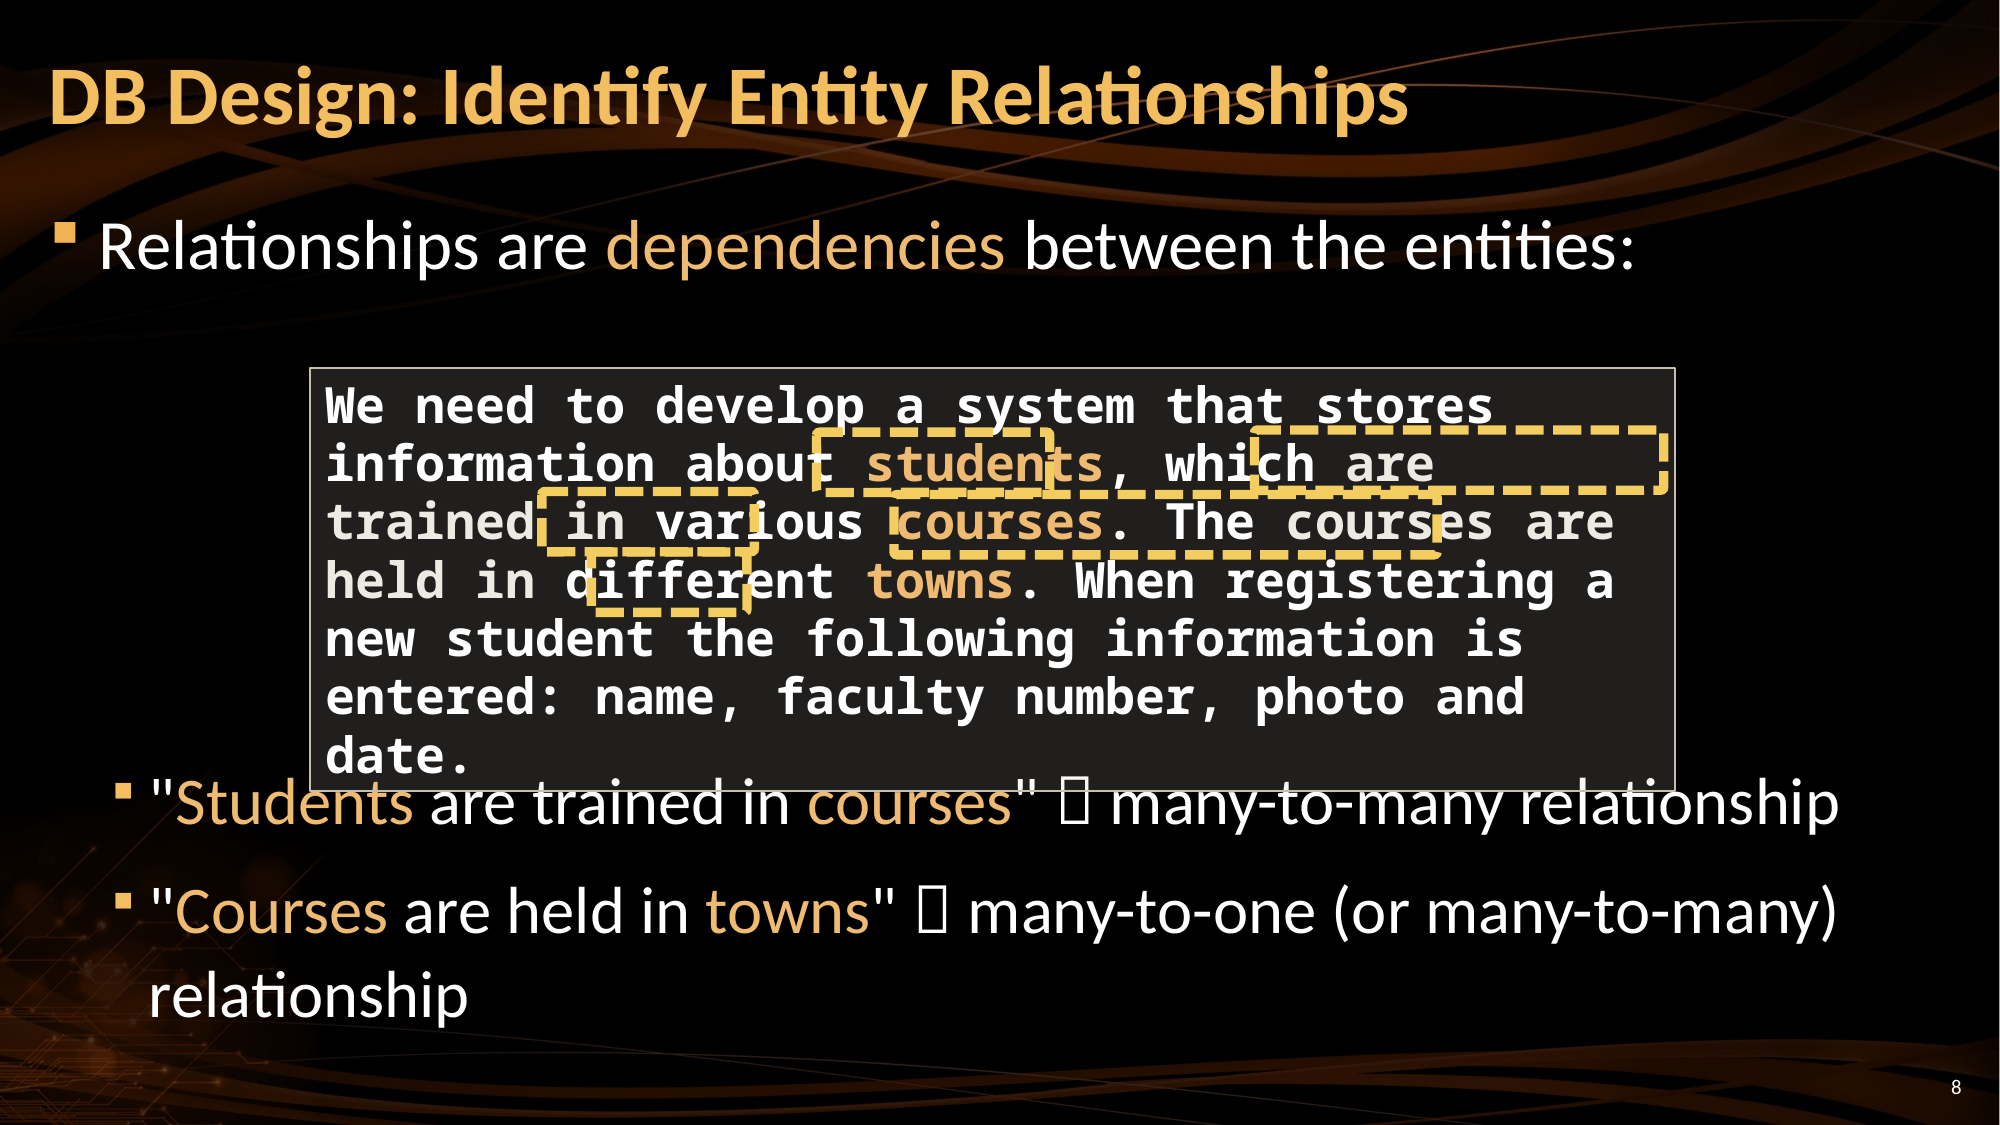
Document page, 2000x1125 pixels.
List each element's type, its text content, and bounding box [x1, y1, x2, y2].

text_box [1253, 428, 1665, 492]
text_box [540, 490, 756, 553]
list Relationships are dependencies between the entities: "Students are trained in courses"  many-to-many relationship "Courses are held in towns"  many-to-one (or many-to-many) relationship [31, 188, 1968, 1103]
text_box [590, 551, 749, 614]
title DB Design: Identify Entity Relationships [30, 6, 1602, 189]
text_box We need to develop a system that stores information about students, which are trained in various courses. The courses are held in different towns. When registering a new student the following information is entered: name, faculty number, photo and date. [310, 367, 1675, 791]
picture [0, 0, 2000, 1125]
text_box [815, 431, 1051, 494]
text_box [892, 493, 1439, 556]
